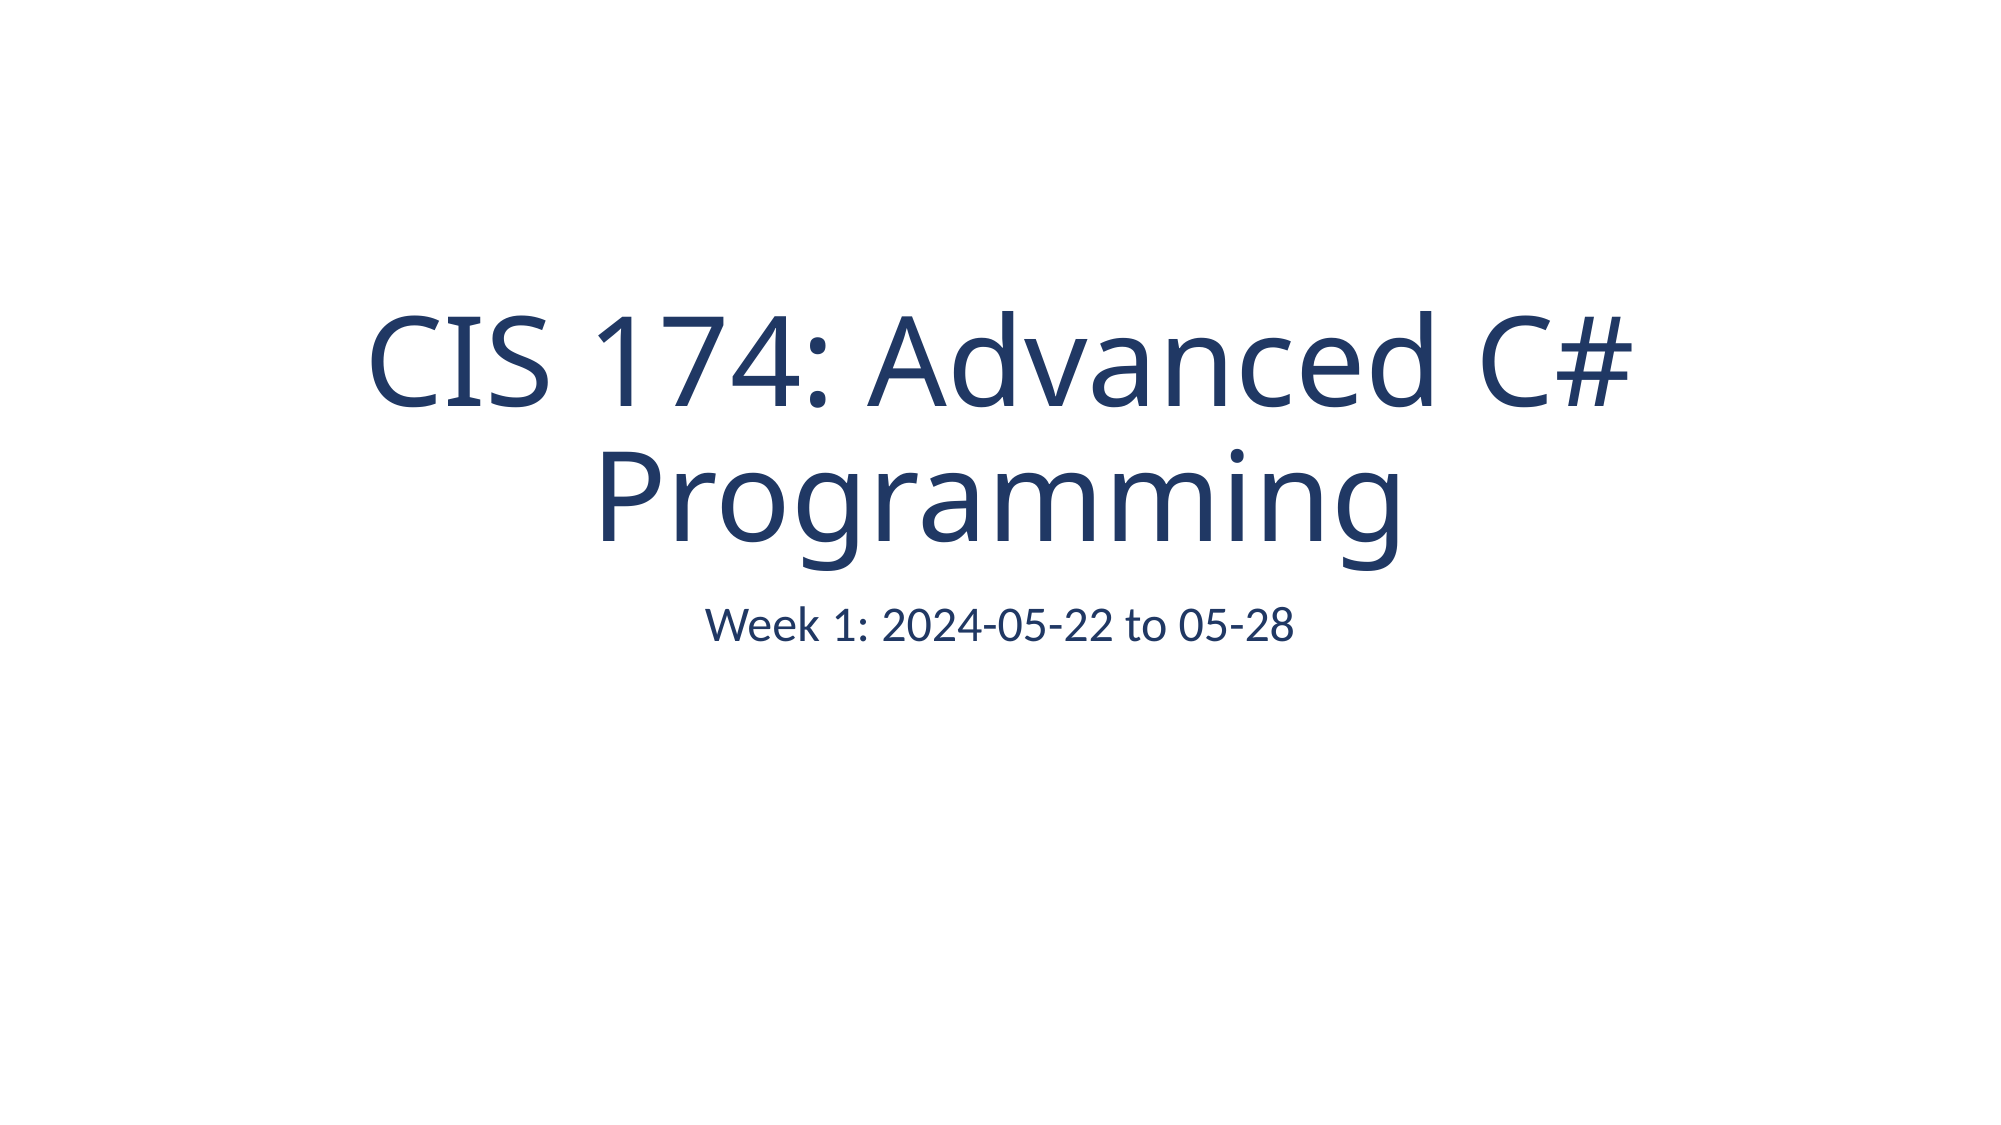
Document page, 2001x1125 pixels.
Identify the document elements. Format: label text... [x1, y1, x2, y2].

subtitle Week 1: 2024-05-22 to 05-28 [249, 590, 1750, 863]
title CIS 174: Advanced C# Programming [249, 184, 1750, 576]
